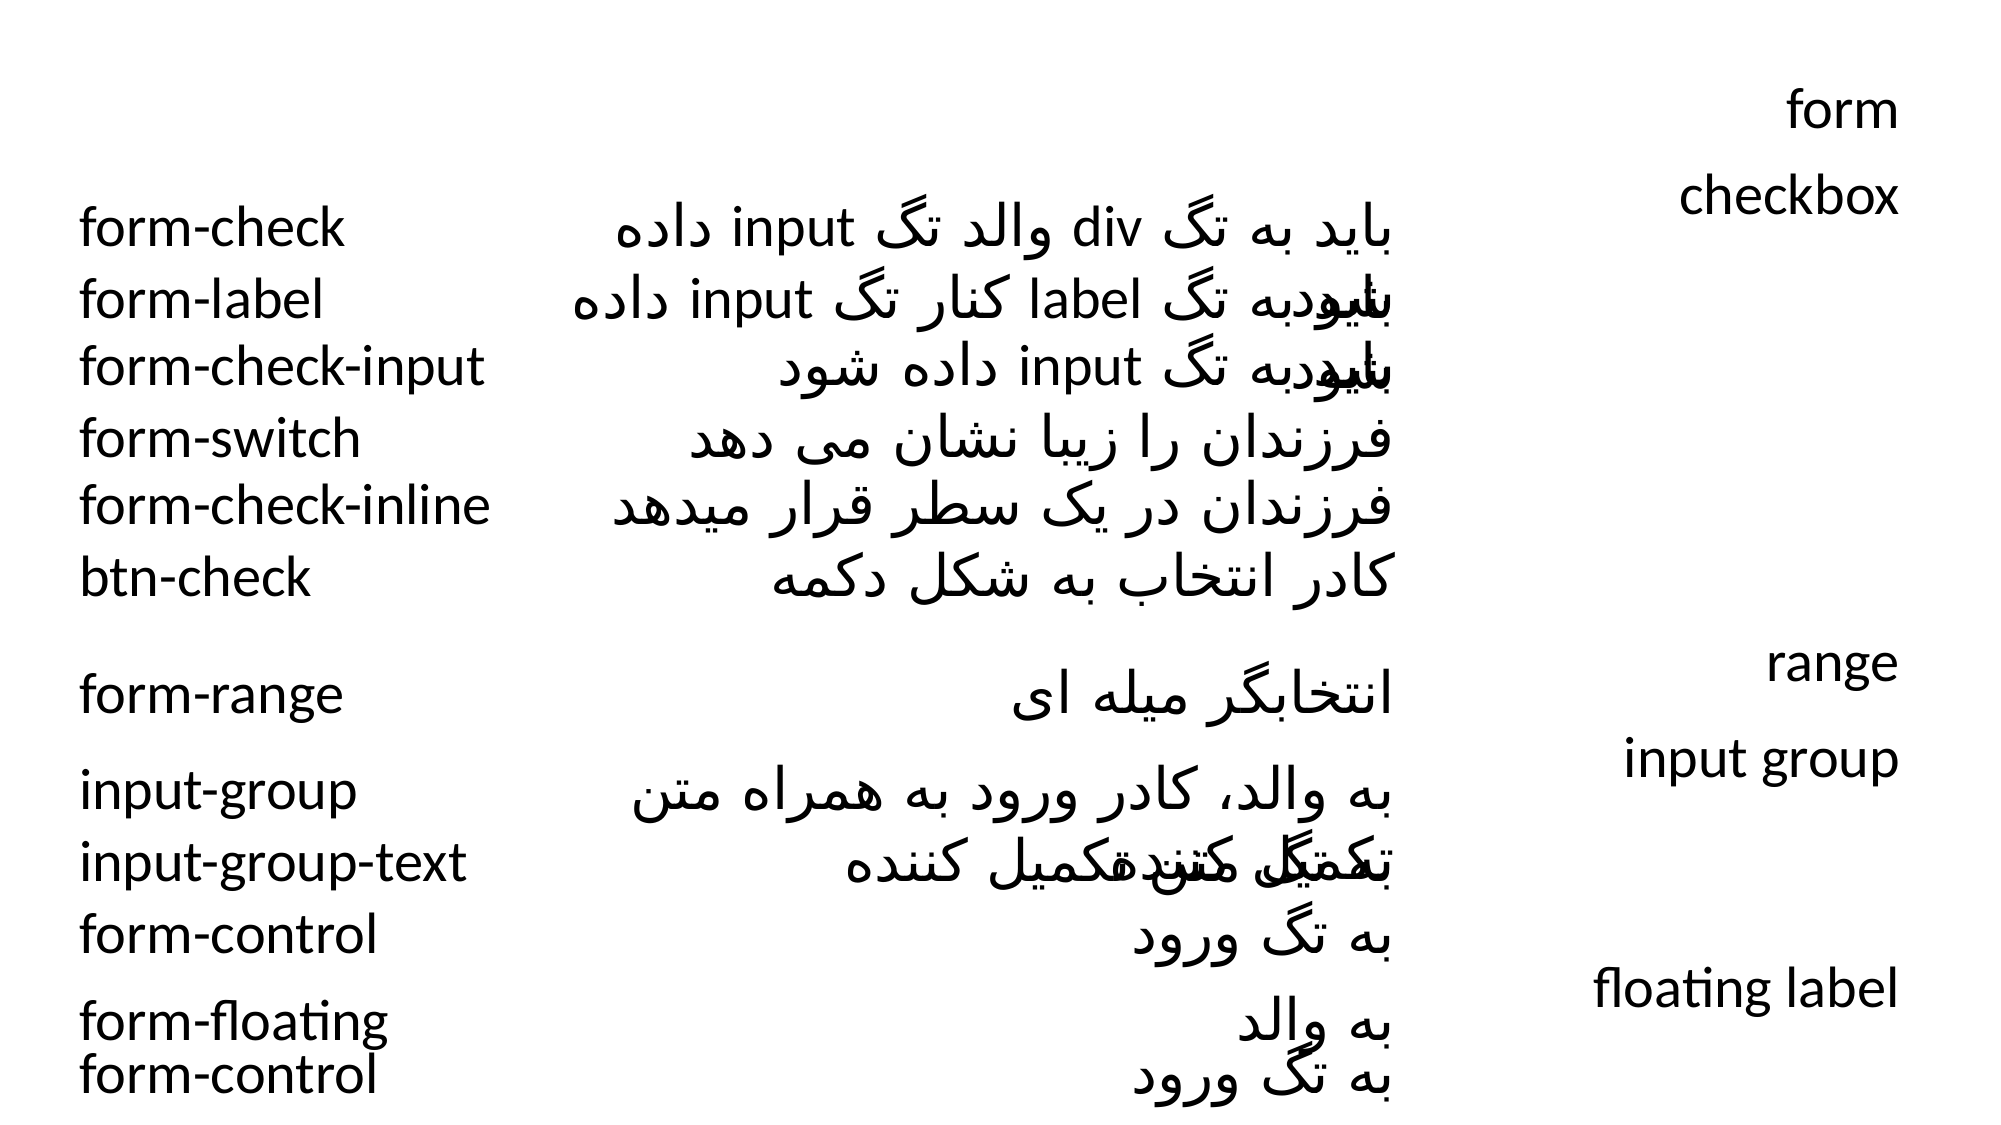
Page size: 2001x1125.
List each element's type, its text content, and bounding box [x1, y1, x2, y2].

text_box input-group [64, 743, 526, 815]
text_box form-range [64, 647, 526, 733]
text_box باید به تگ div والد تگ input داده شود [526, 180, 1410, 252]
text_box فرزندان را زیبا نشان می دهد [526, 391, 1410, 458]
text_box form-check [64, 180, 526, 252]
text_box floating label [1535, 942, 1915, 1027]
text_box form-switch [64, 391, 526, 458]
text_box btn-check [64, 530, 526, 616]
text_box به تگ متن تکمیل کننده [526, 815, 1410, 887]
text_box به والد [526, 974, 1410, 1028]
text_box input-group-text [64, 815, 526, 887]
text_box range [1535, 615, 1915, 700]
text_box انتخابگر میله ای [526, 647, 1410, 733]
text_box form-check-input [64, 319, 526, 391]
text_box به تگ ورود [526, 887, 1410, 973]
text_box form-floating [64, 974, 526, 1028]
text_box input group [1535, 711, 1915, 797]
text_box form-label [64, 252, 526, 319]
text_box form-control [64, 1028, 526, 1113]
text_box form [1617, 62, 1915, 148]
text_box باید به تگ input داده شود [526, 319, 1410, 391]
text_box form-check-inline [64, 458, 526, 530]
text_box کادر انتخاب به شکل دکمه [526, 530, 1410, 616]
text_box باید به تگ label کنار تگ input داده شود [526, 252, 1410, 319]
text_box فرزندان در یک سطر قرار میدهد [526, 458, 1410, 530]
text_box به تگ ورود [526, 1028, 1410, 1113]
text_box form-control [64, 887, 526, 973]
text_box به والد، کادر ورود به همراه متن تکمیل کننده [526, 743, 1410, 815]
text_box checkbox [1535, 148, 1915, 234]
